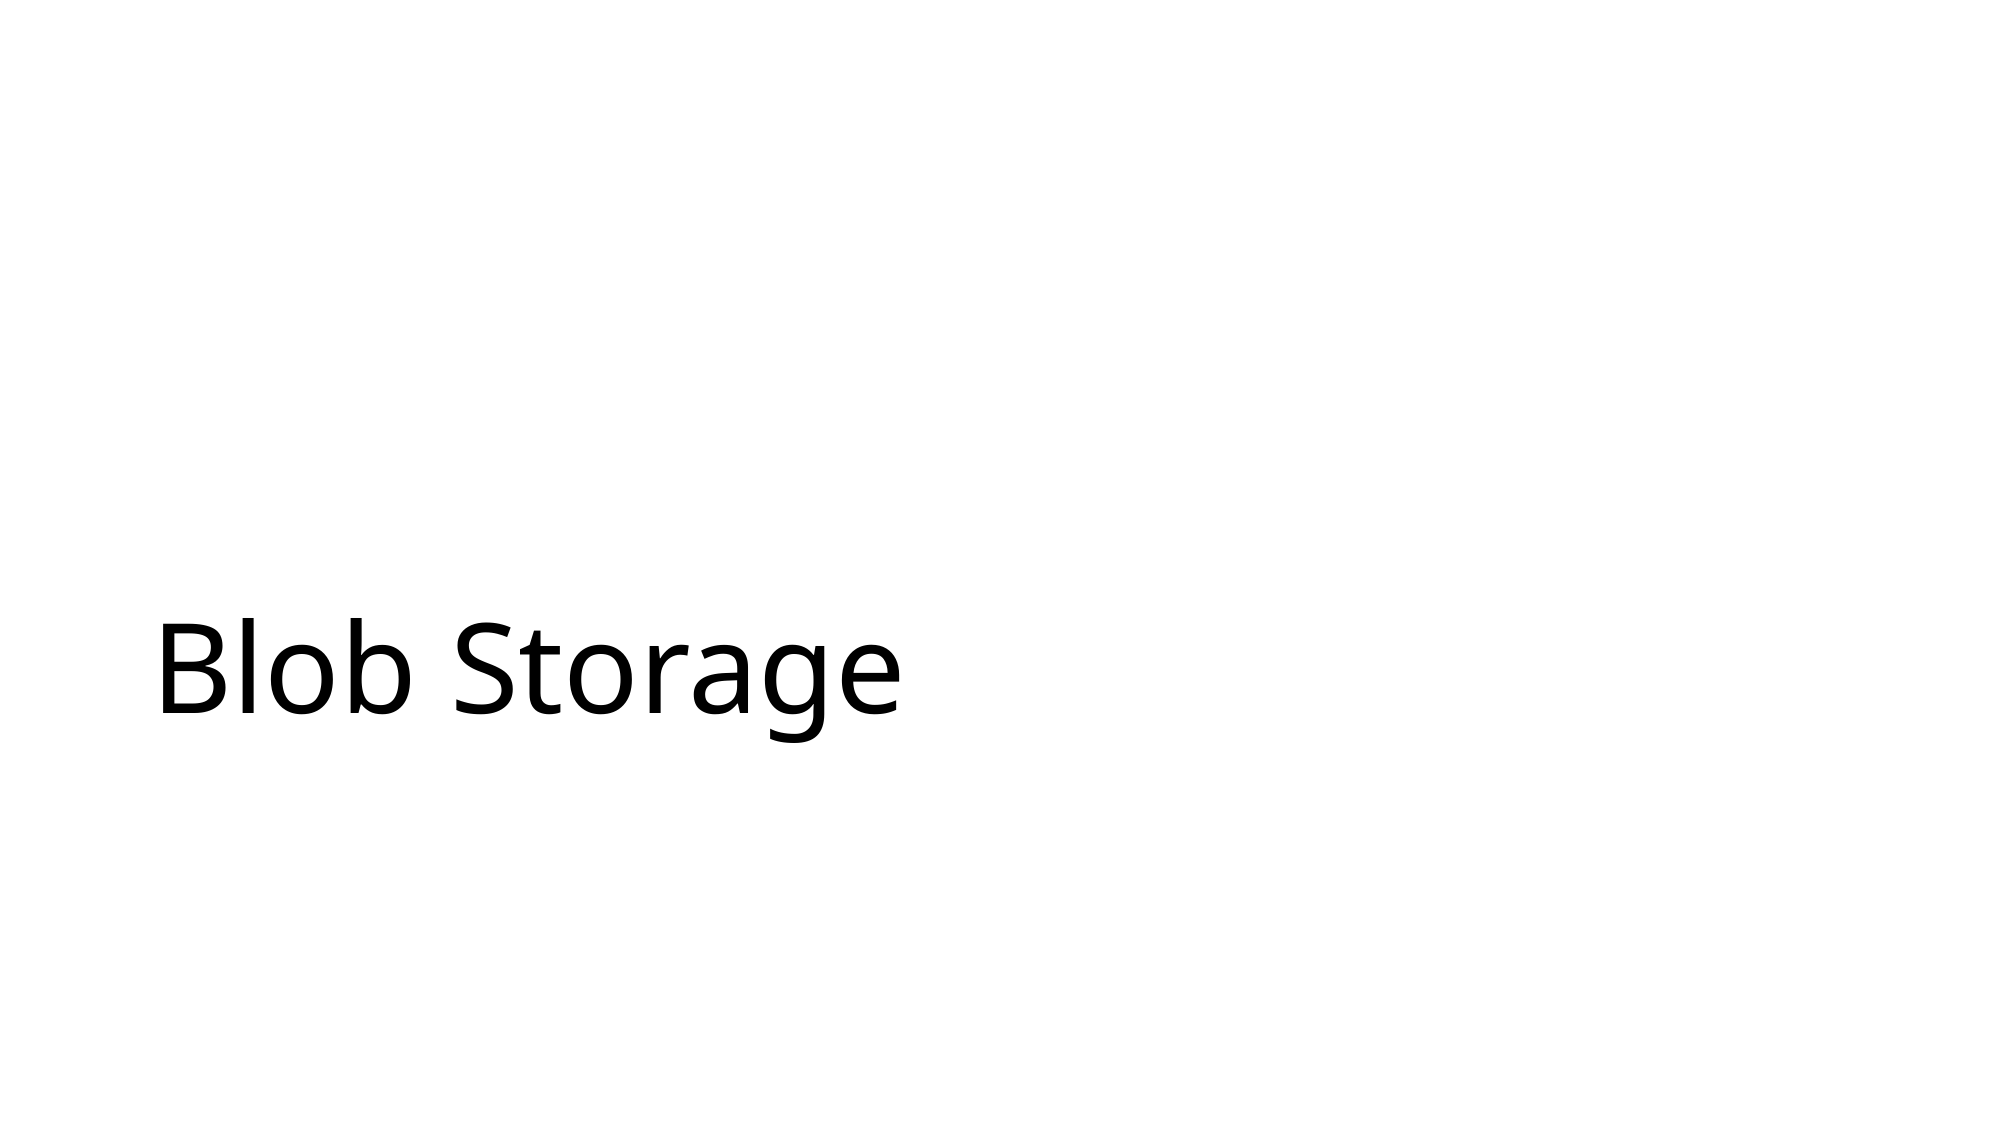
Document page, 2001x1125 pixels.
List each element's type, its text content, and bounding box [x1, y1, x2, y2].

title Blob Storage [136, 280, 1862, 749]
